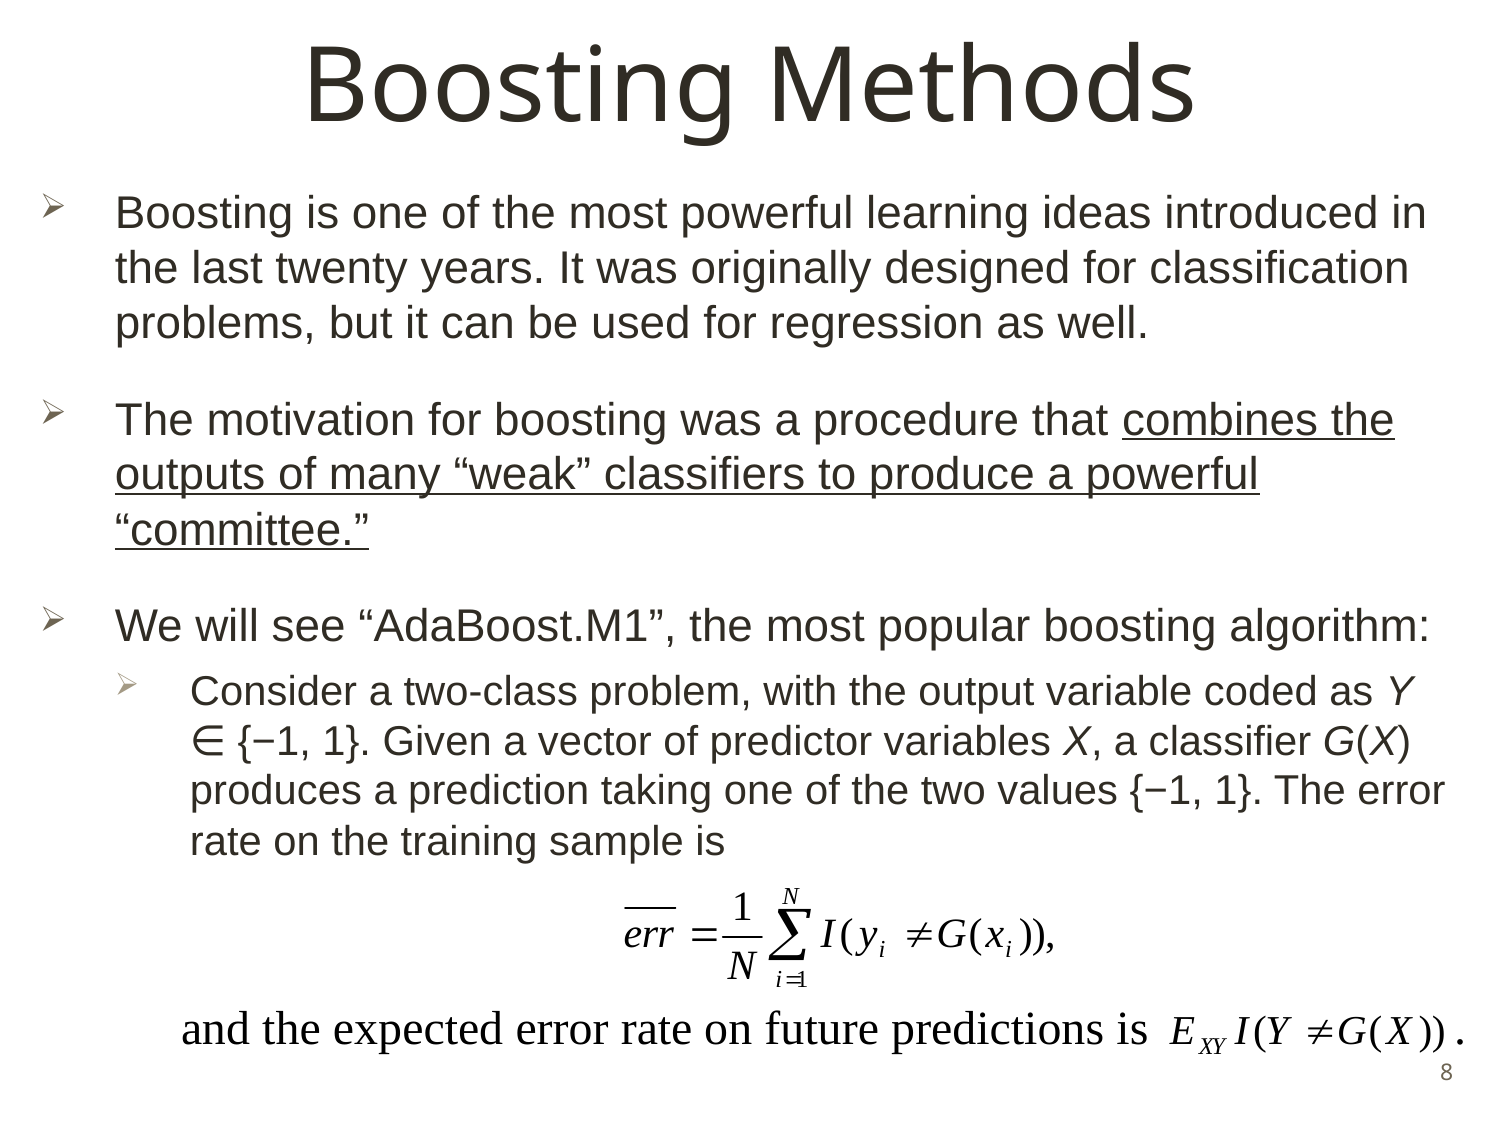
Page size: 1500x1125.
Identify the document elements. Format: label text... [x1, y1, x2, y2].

slide_number 8 [1118, 1071, 1469, 1103]
title Boosting Methods [225, 15, 1275, 150]
list Boosting is one of the most powerful learning ideas introduced in the last twenty years. It was originally designed for classification problems, but it can be used for regression as well. The motivation for boosting was a procedure that combines the outputs of many “weak” classifiers to produce a powerful “committee.” We will see “AdaBoost.M1”, the most popular boosting algorithm: Consider a two-class problem, with the output variable coded as Y ∈ {−1, 1}. Given a vector of predictor variables X, a classifier G(X) produces a prediction taking one of the two values {−1, 1}. The error rate on the training sample is [24, 174, 1469, 1043]
picture [179, 998, 1470, 1063]
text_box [616, 875, 1064, 996]
